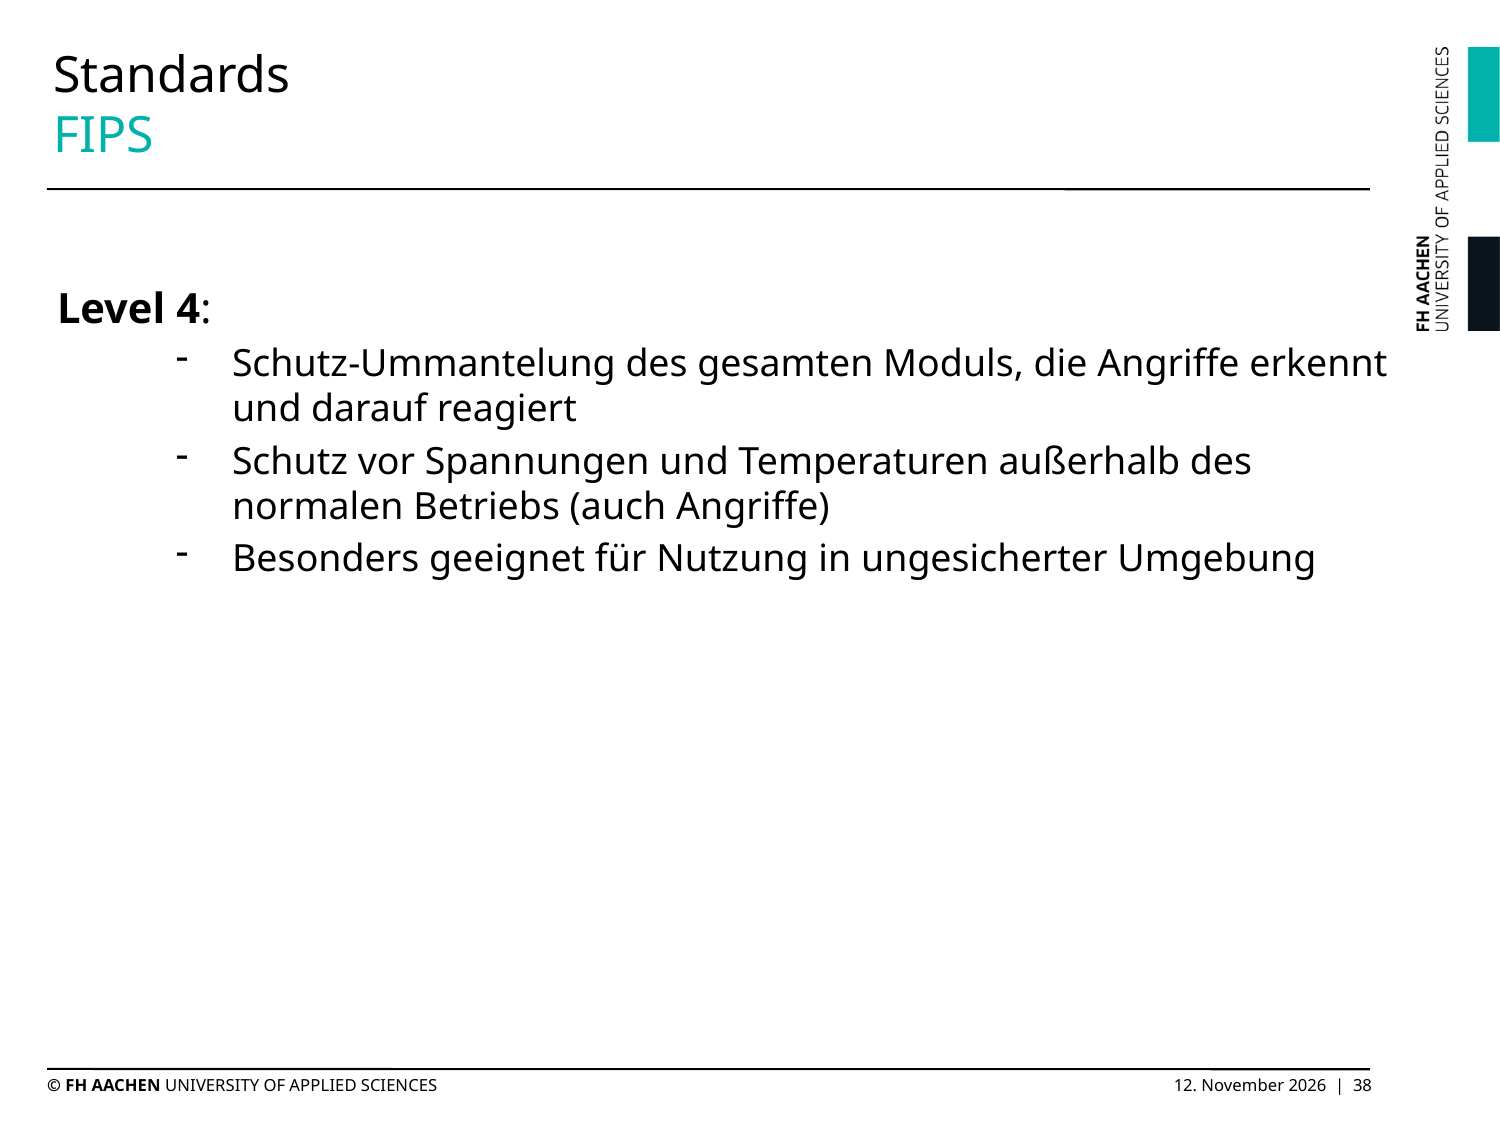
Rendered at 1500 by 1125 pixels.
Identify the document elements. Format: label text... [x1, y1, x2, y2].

title Standards FIPS [53, 42, 1376, 161]
picture [1404, 47, 1500, 331]
list Level 4: Schutz-Ummantelung des gesamten Moduls, die Angriffe erkennt und darauf reagiert Schutz vor Spannungen und Temperaturen außerhalb des normalen Betriebs (auch Angriffe) Besonders geeignet für Nutzung in ungesicherter Umgebung [57, 231, 1400, 622]
